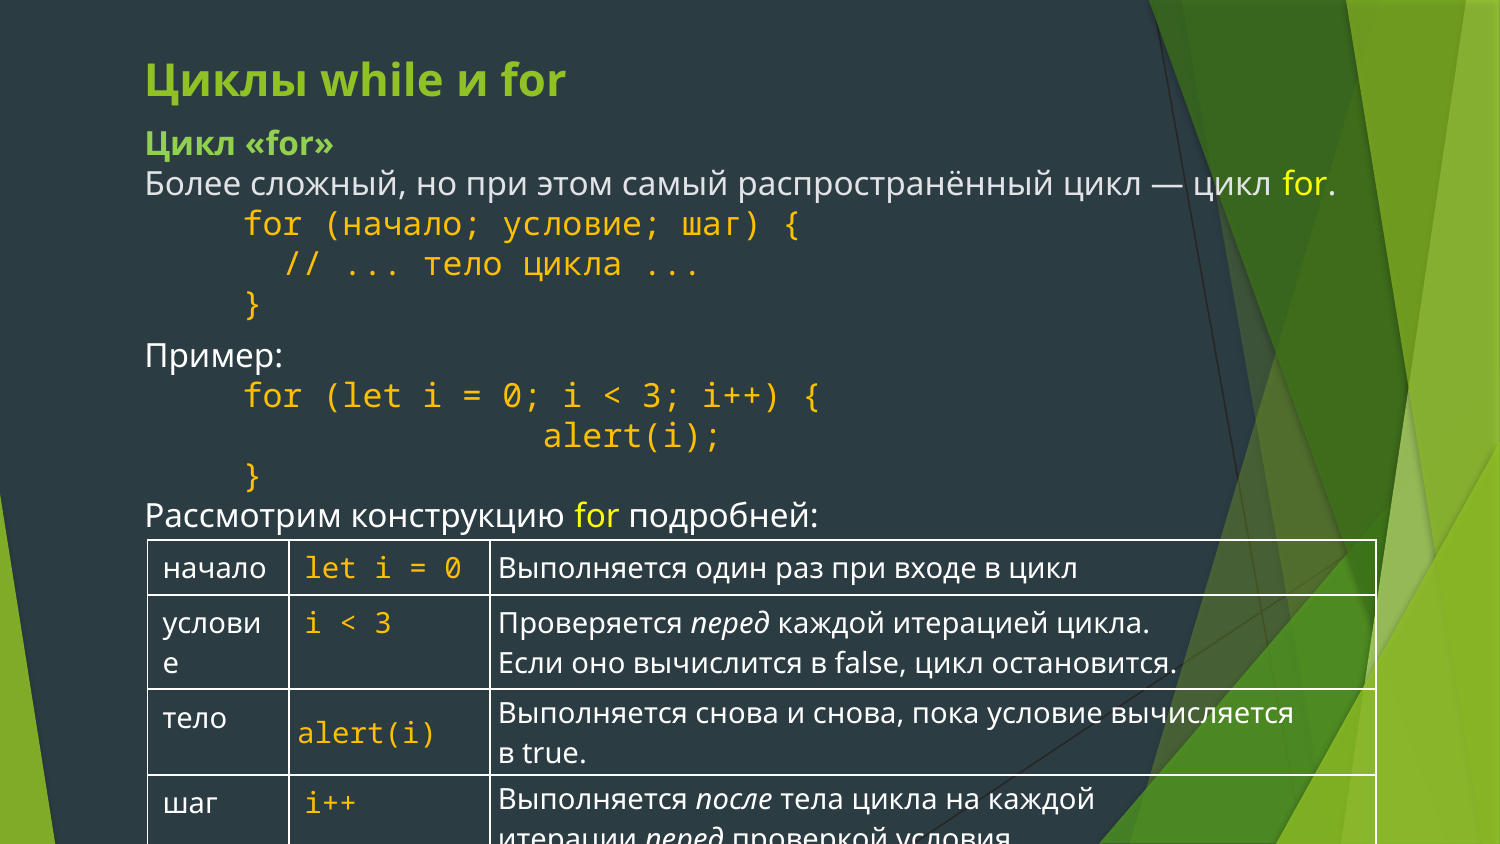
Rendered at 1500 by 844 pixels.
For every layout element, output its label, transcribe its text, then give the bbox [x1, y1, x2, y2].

table_cell Выполняется после тела цикла на каждой итерации перед проверкой условия. [491, 776, 1375, 844]
table_cell тело [148, 690, 288, 774]
table_cell условие [148, 596, 288, 688]
title Циклы while и for [128, 43, 597, 127]
text_box Цикл «for» Более сложный, но при этом самый распространённый цикл — цикл for. for (начало; условие; шаг) { // ... тело цикла ... } Пример: for (let i = 0; i < 3; i++) { alert(i); } Рассмотрим конструкцию for подробней: [129, 114, 1424, 800]
table_cell шаг [148, 776, 288, 844]
table_cell Проверяется перед каждой итерацией цикла. Если оно вычислится в false, цикл остановится. [491, 596, 1375, 688]
table_header let i = 0 [290, 541, 489, 594]
table_cell alert(i) [290, 690, 489, 774]
table_cell Выполняется снова и снова, пока условие вычисляется в true. [491, 690, 1375, 774]
table_cell i++ [290, 776, 489, 844]
table_header начало [148, 541, 288, 594]
table_cell i < 3 [290, 596, 489, 688]
table_header Выполняется один раз при входе в цикл [491, 541, 1375, 594]
